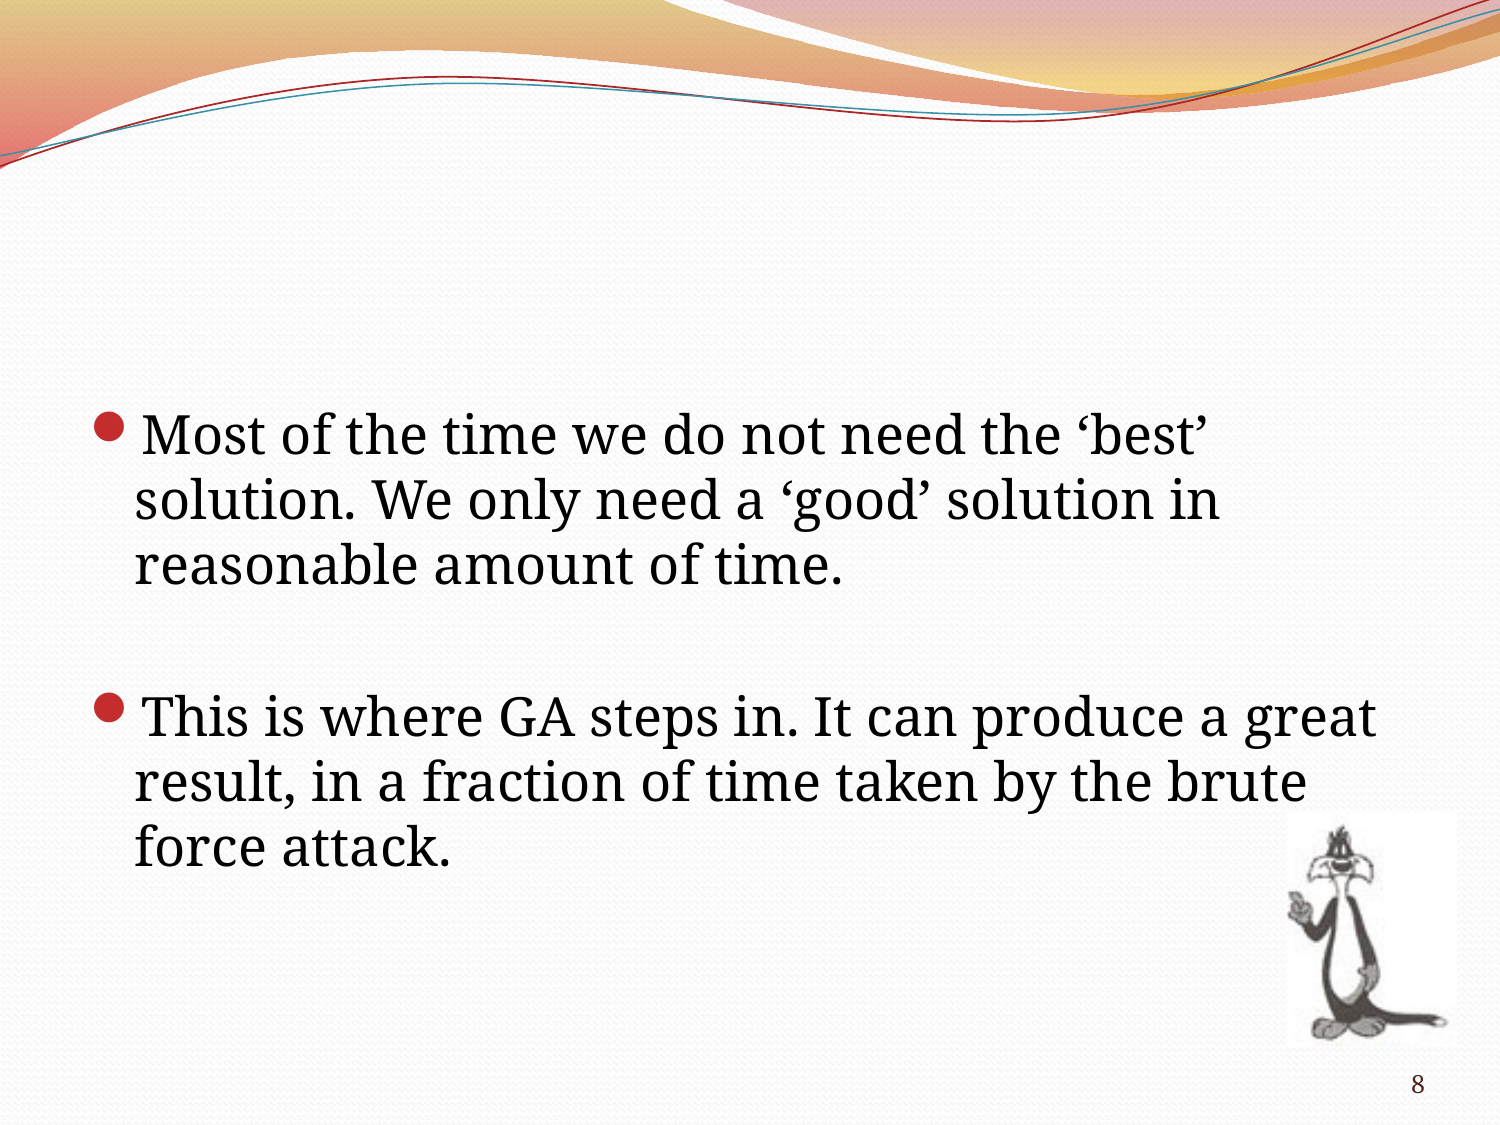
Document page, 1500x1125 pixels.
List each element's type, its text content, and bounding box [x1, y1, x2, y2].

list Most of the time we do not need the ‘best’ solution. We only need a ‘good’ solution in reasonable amount of time. This is where GA steps in. It can produce a great result, in a fraction of time taken by the brute force attack. [75, 317, 1425, 1038]
title Encoding [1280, 813, 1287, 1038]
picture [1287, 812, 1457, 1046]
slide_number 8 [1299, 1057, 1425, 1103]
